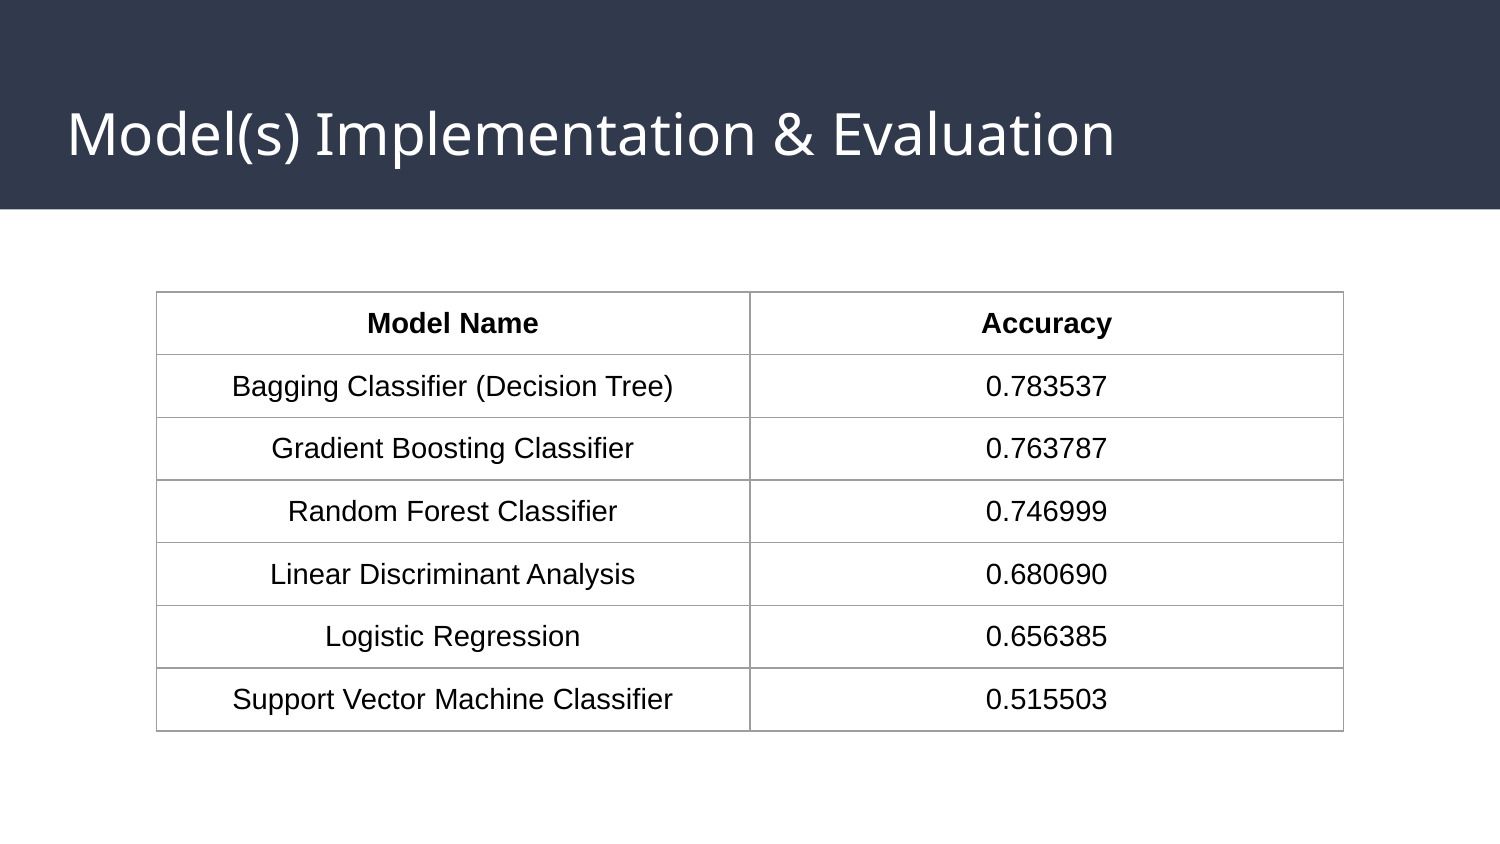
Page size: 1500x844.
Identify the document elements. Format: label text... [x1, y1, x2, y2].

table_cell 0.783537 [751, 355, 1343, 417]
table_header Accuracy [751, 293, 1343, 354]
table_cell Logistic Regression [157, 606, 749, 667]
table_cell Gradient Boosting Classifier [157, 418, 749, 479]
table_header Model Name [157, 293, 749, 354]
table_cell Random Forest Classifier [157, 481, 749, 542]
table_cell 0.680690 [751, 543, 1343, 605]
table_cell 0.656385 [751, 606, 1343, 667]
title Model(s) Implementation & Evaluation [51, 82, 1449, 185]
table_cell Support Vector Machine Classifier [157, 669, 749, 730]
table_cell 0.746999 [751, 481, 1343, 542]
table_cell Bagging Classifier (Decision Tree) [157, 355, 749, 417]
table_cell Linear Discriminant Analysis [157, 543, 749, 605]
table_cell 0.515503 [751, 669, 1343, 730]
table_cell 0.763787 [751, 418, 1343, 479]
